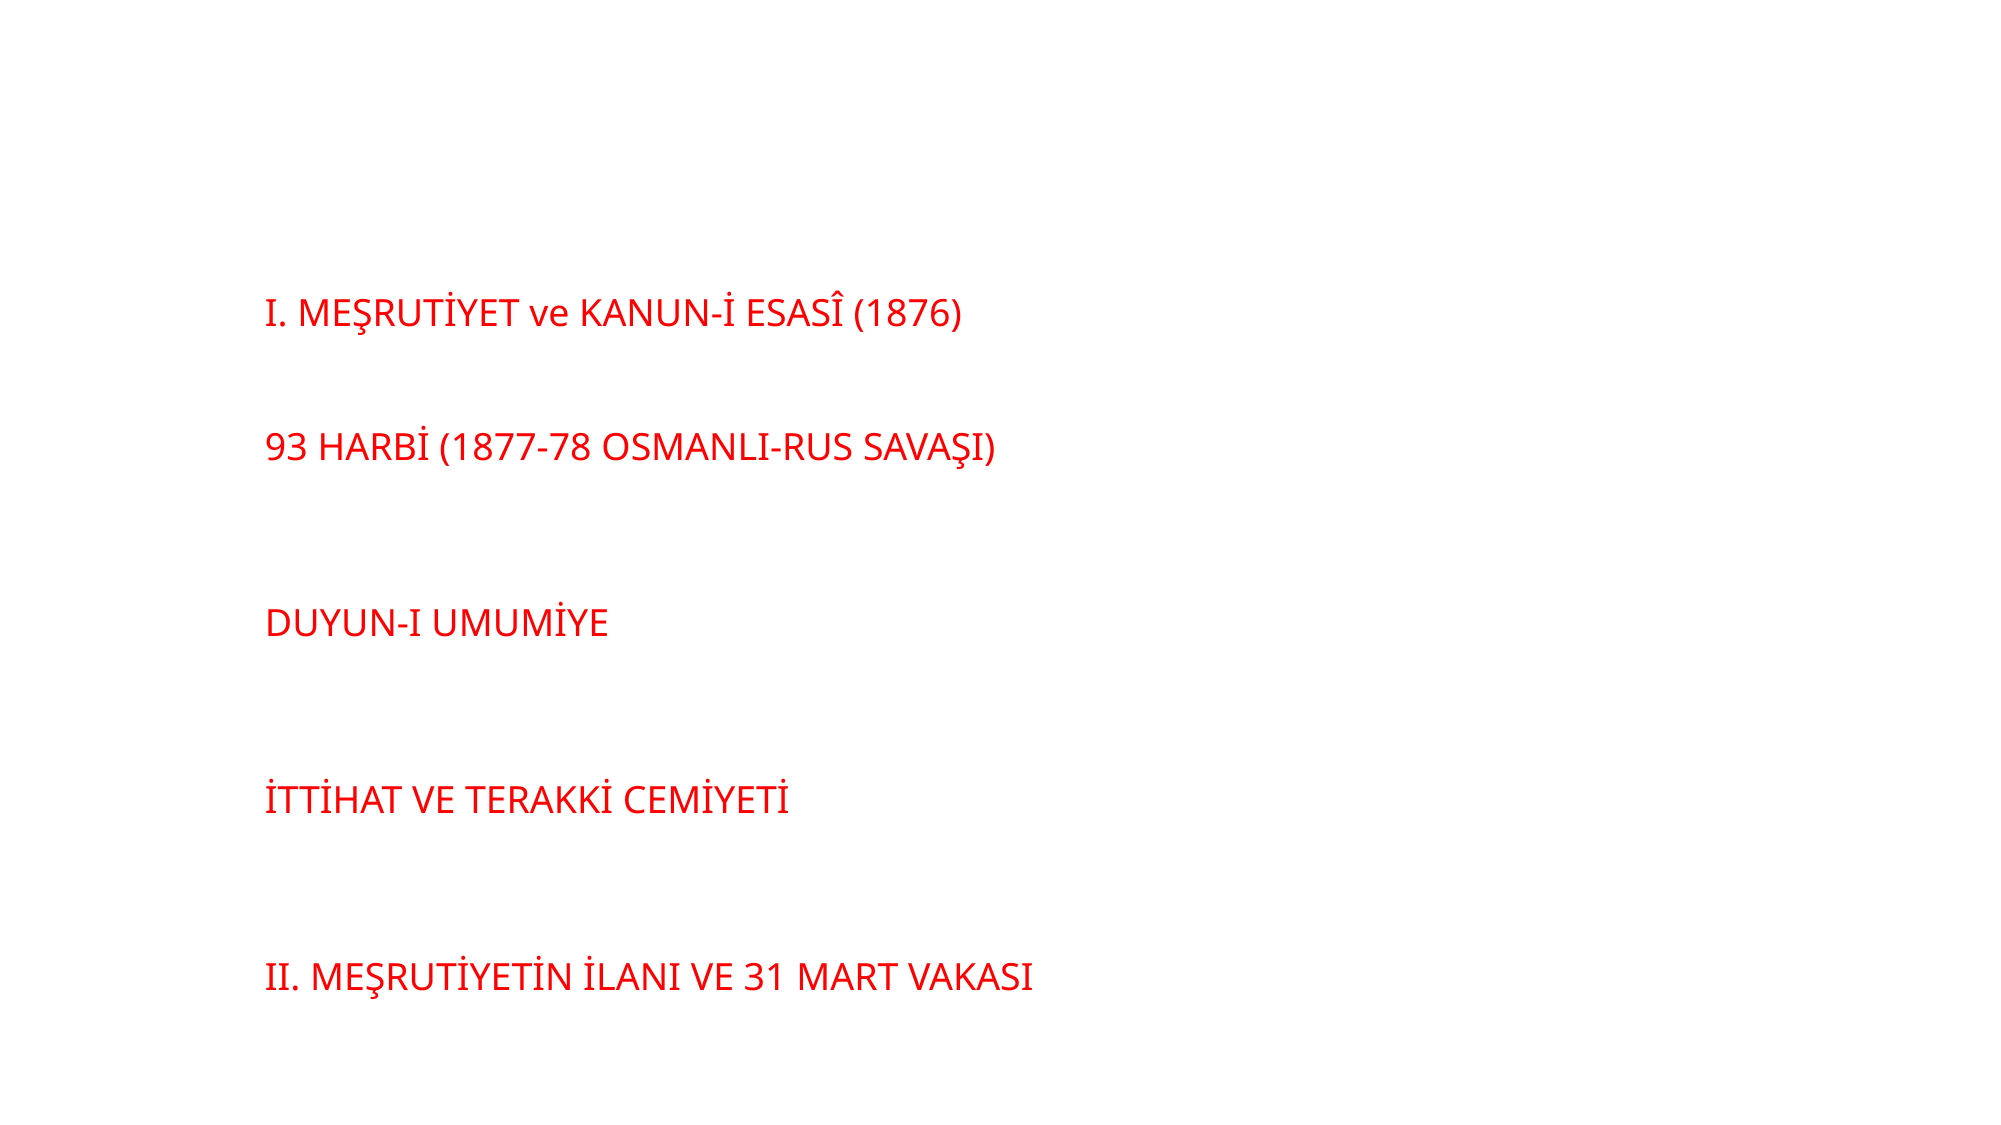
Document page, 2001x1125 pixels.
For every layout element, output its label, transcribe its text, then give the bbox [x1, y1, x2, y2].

subtitle I. MEŞRUTİYET ve KANUN-İ ESASÎ (1876) 93 HARBİ (1877-78 OSMANLI-RUS SAVAŞI) DUYUN-I UMUMİYE İTTİHAT VE TERAKKİ CEMİYETİ II. MEŞRUTİYETİN İLANI VE 31 MART VAKASI [249, 259, 1750, 1041]
